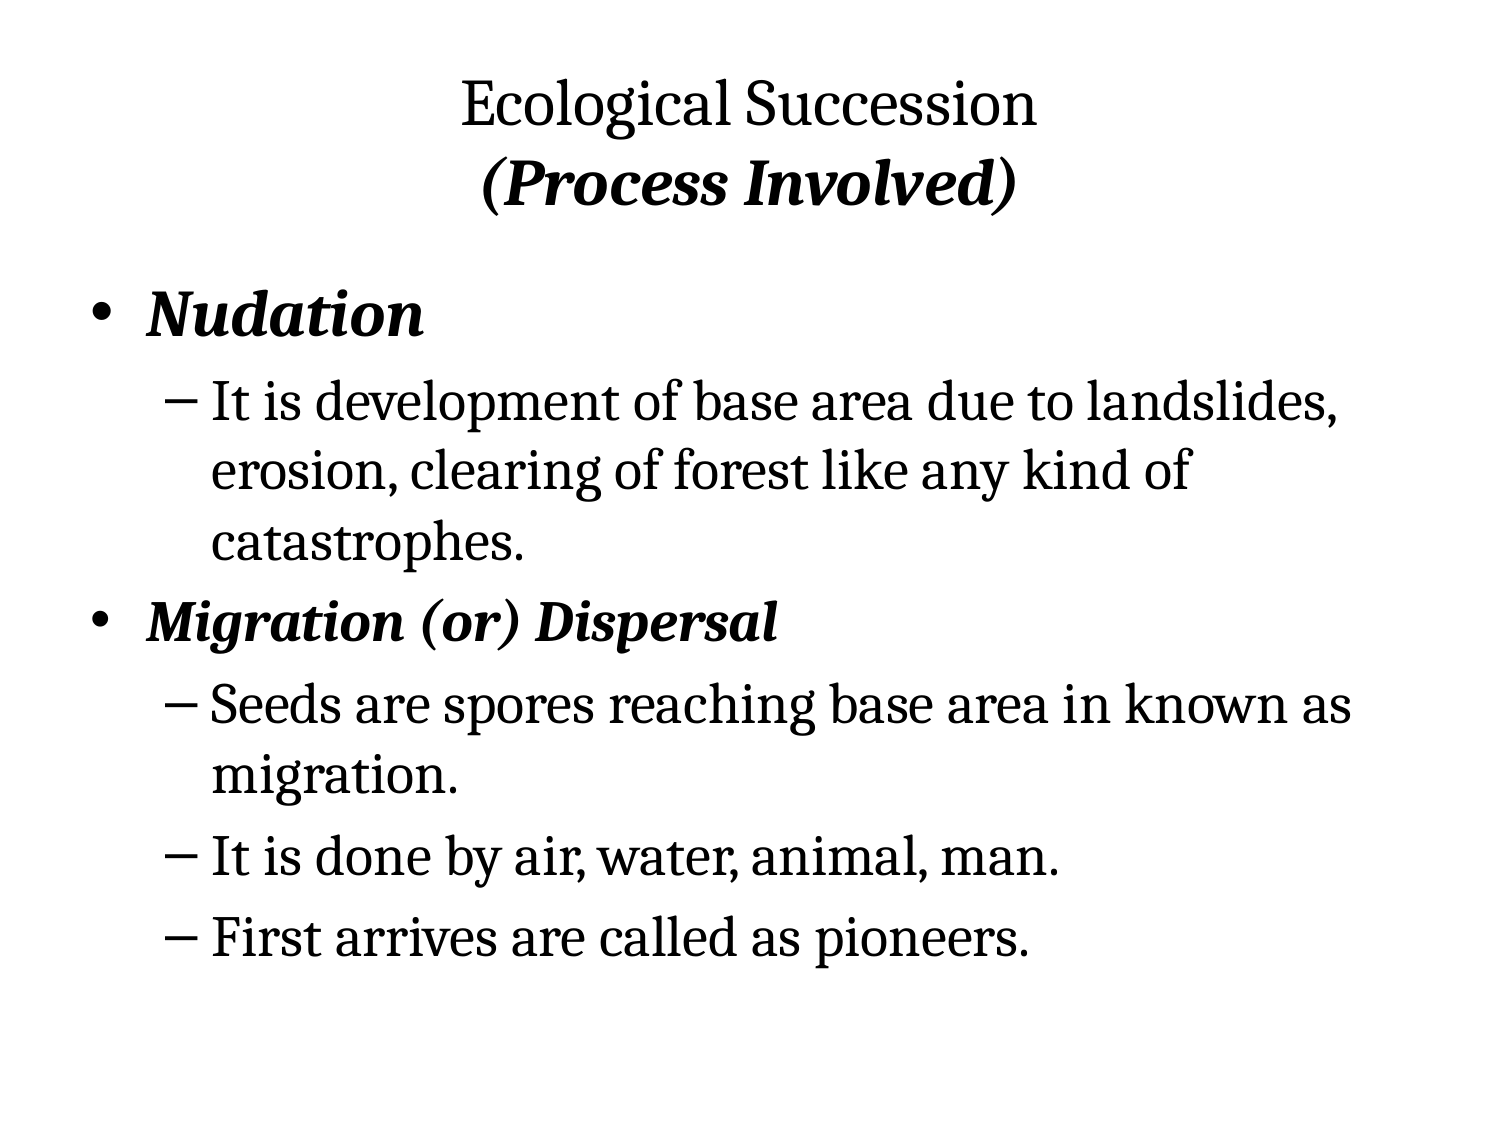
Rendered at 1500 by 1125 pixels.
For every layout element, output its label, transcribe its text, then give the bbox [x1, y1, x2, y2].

title Ecological Succession (Process Involved) [75, 45, 1425, 233]
list Nudation It is development of base area due to landslides, erosion, clearing of forest like any kind of catastrophes. Migration (or) Dispersal Seeds are spores reaching base area in known as migration. It is done by air, water, animal, man. First arrives are called as pioneers. [75, 262, 1425, 1005]
